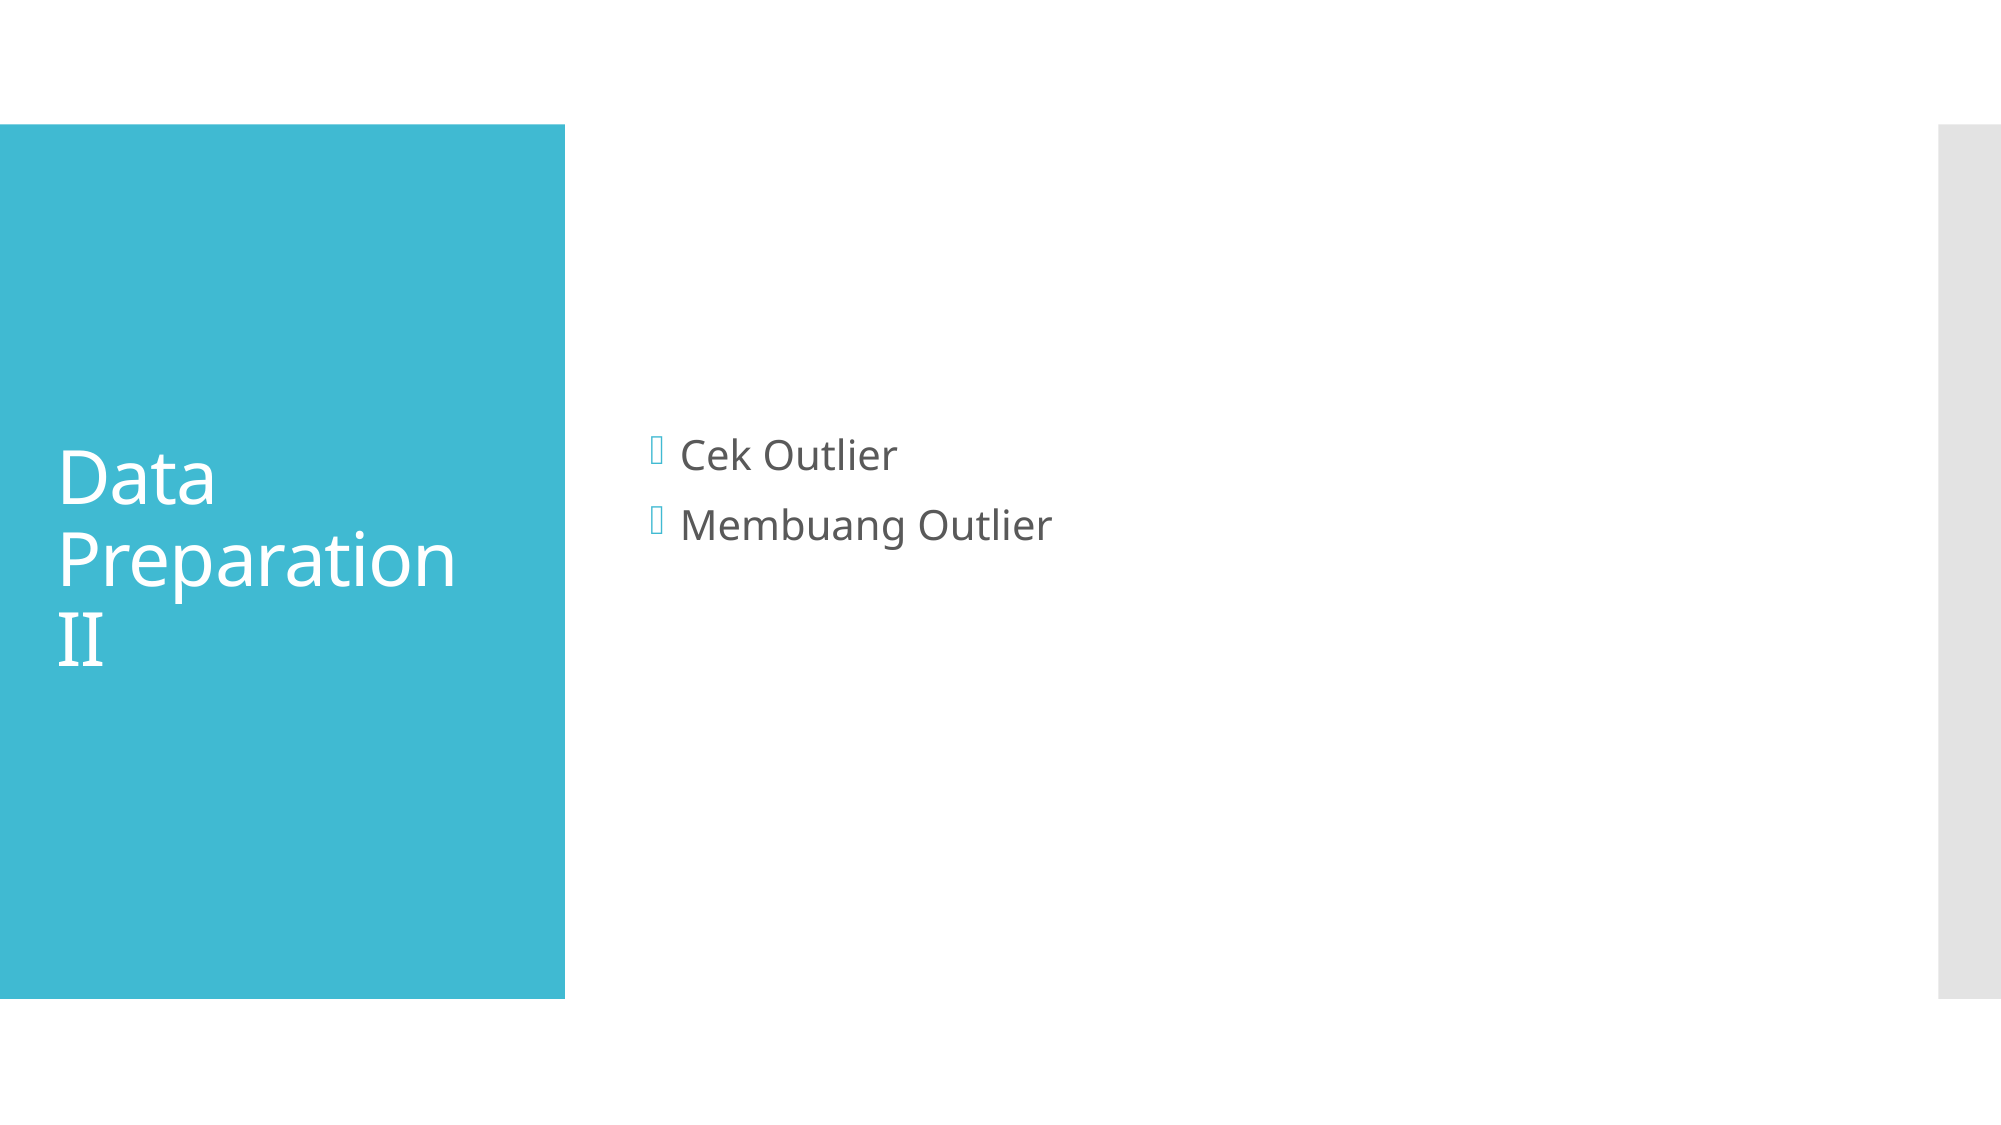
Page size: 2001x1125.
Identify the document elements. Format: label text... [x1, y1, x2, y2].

title Data Preparation II [41, 184, 525, 940]
list Cek Outlier Membuang Outlier [634, 141, 1835, 982]
